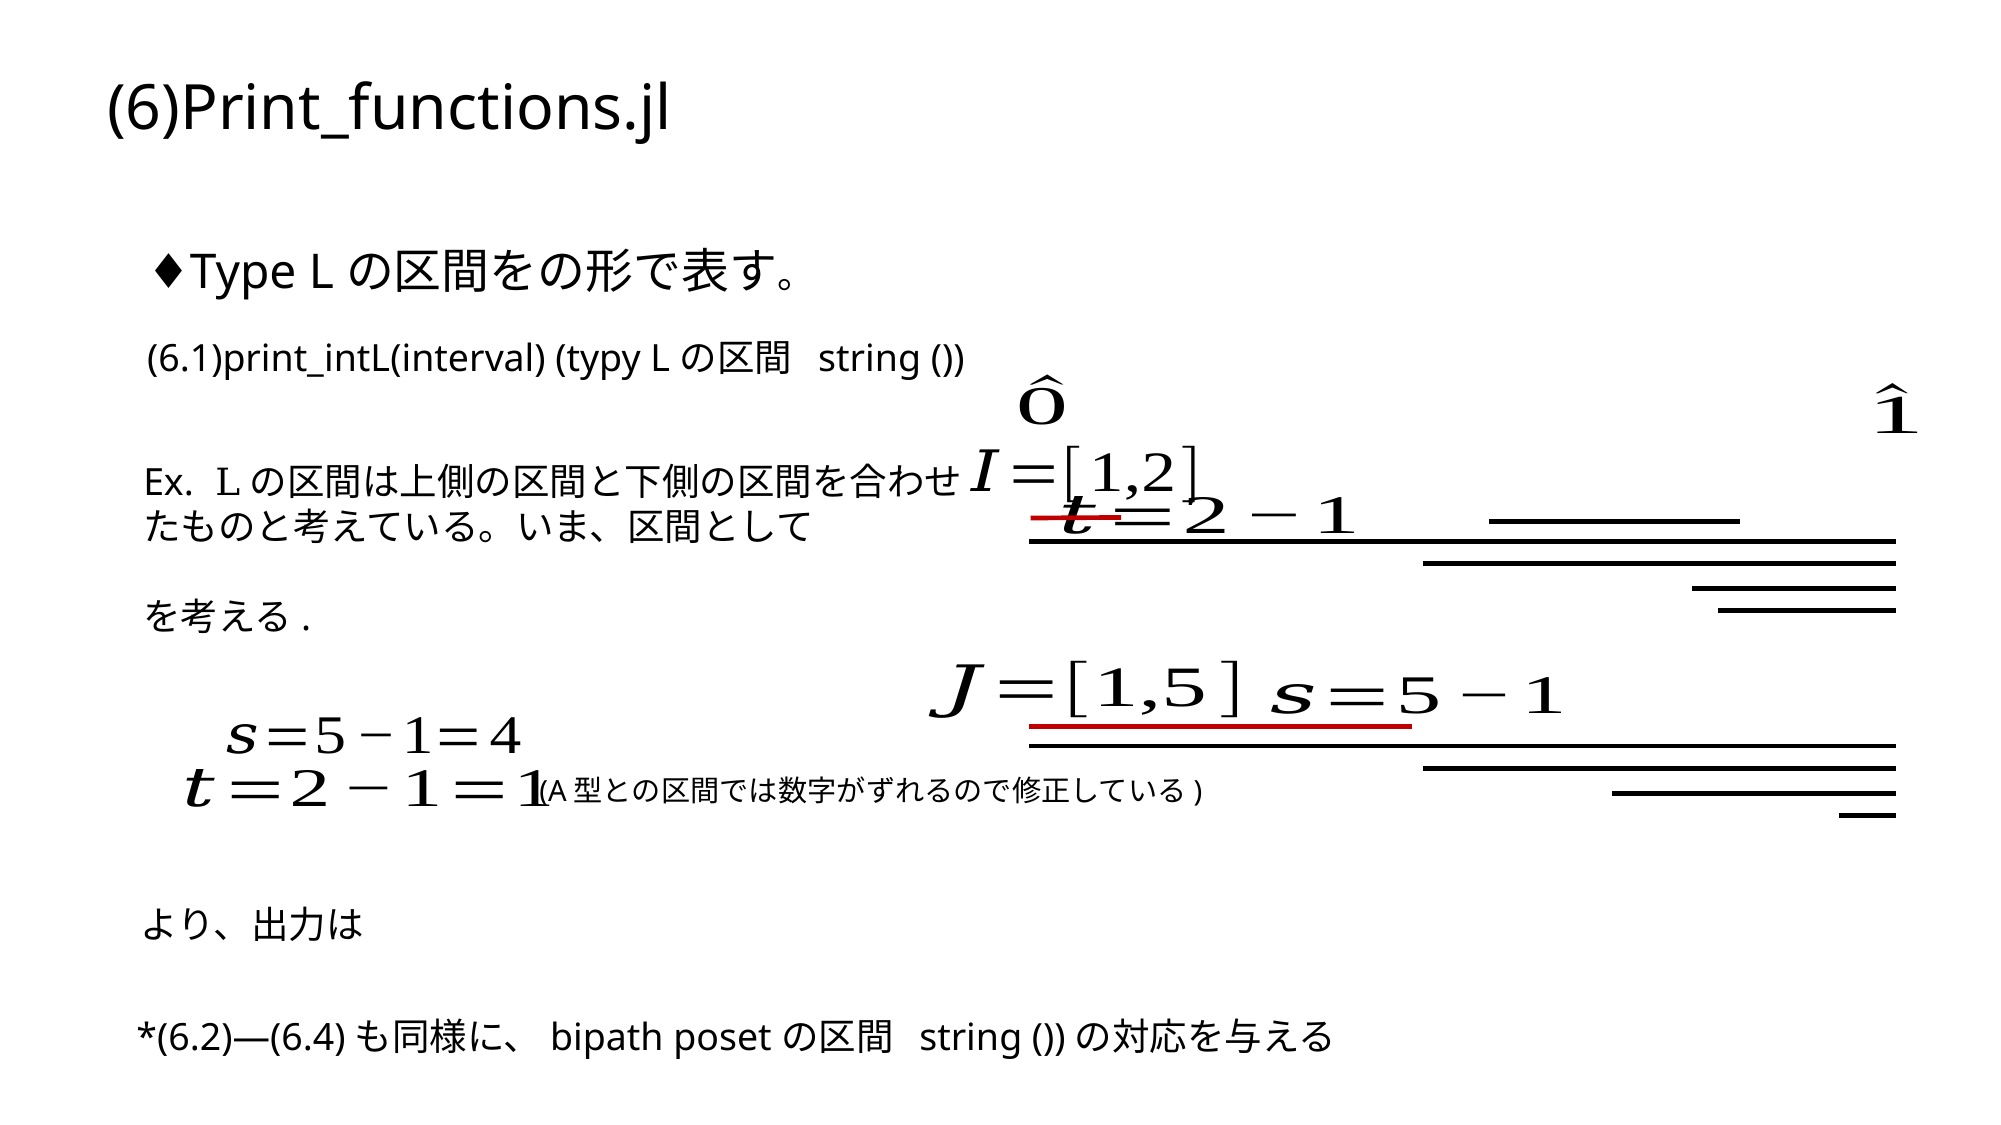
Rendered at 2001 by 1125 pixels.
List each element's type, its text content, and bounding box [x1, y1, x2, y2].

text_box (6)Print_functions.jl [92, 59, 978, 150]
